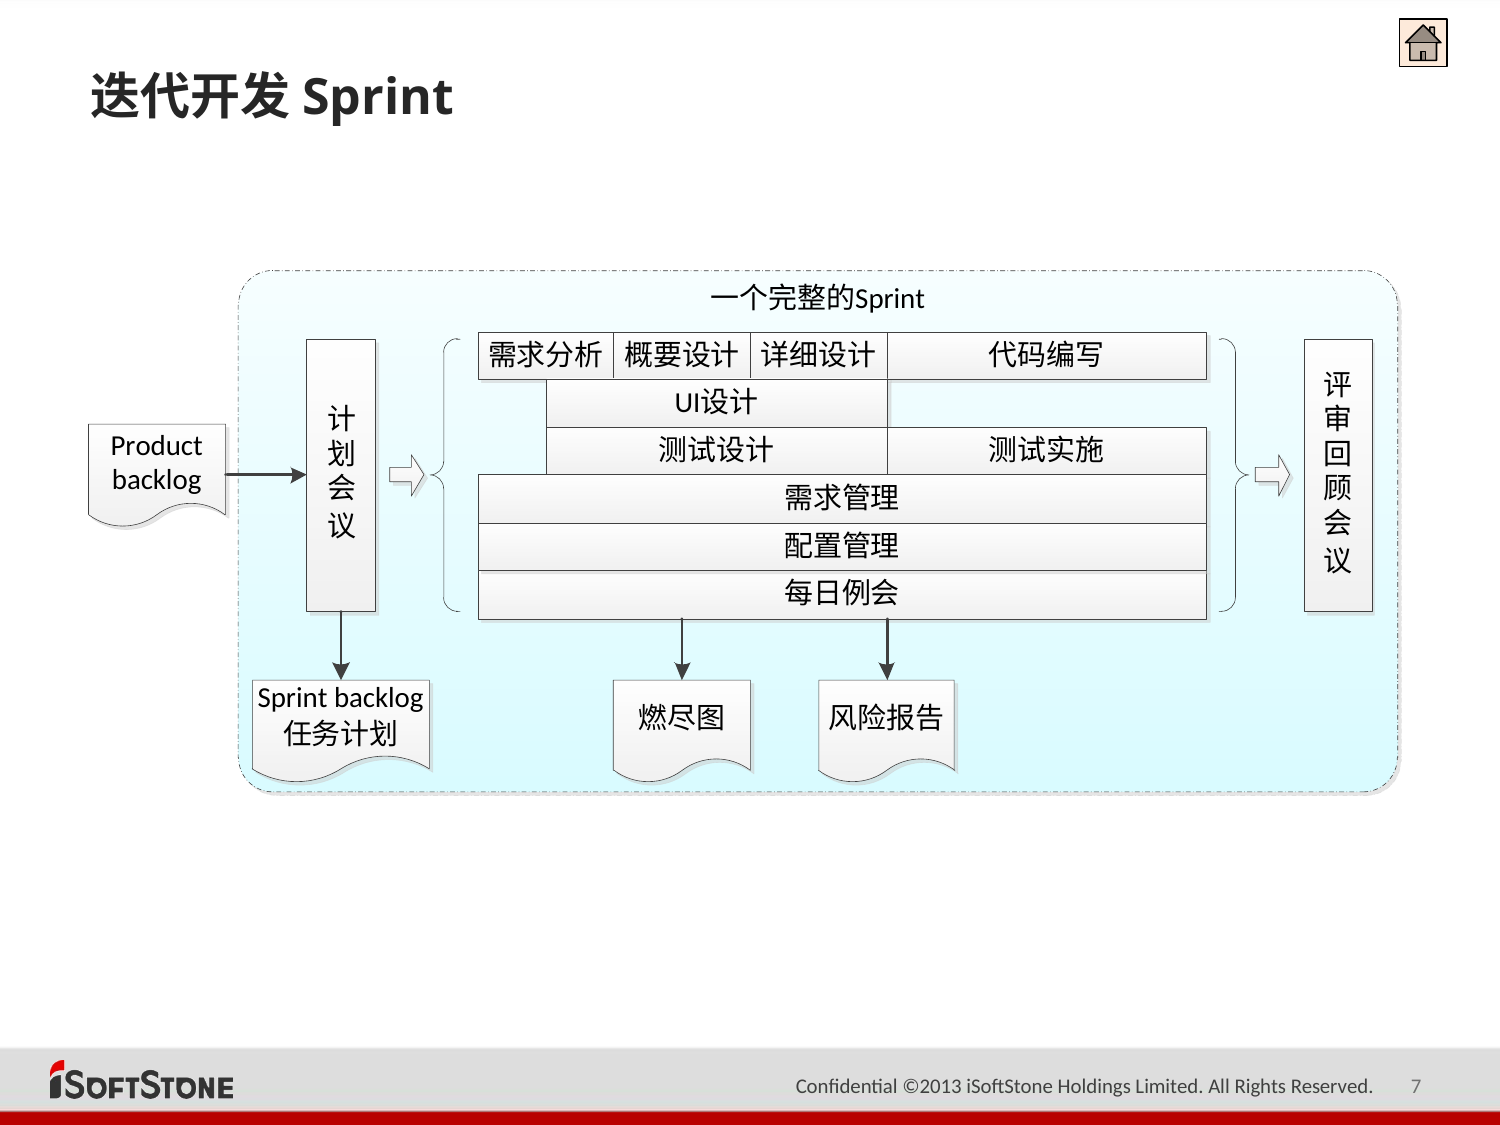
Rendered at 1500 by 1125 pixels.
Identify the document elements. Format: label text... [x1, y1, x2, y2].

title 迭代开发Sprint [74, 44, 1426, 145]
slide_number 7 [1186, 1064, 1437, 1125]
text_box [71, 266, 1412, 799]
text_box [1399, 19, 1447, 67]
picture [0, 0, 1500, 1125]
